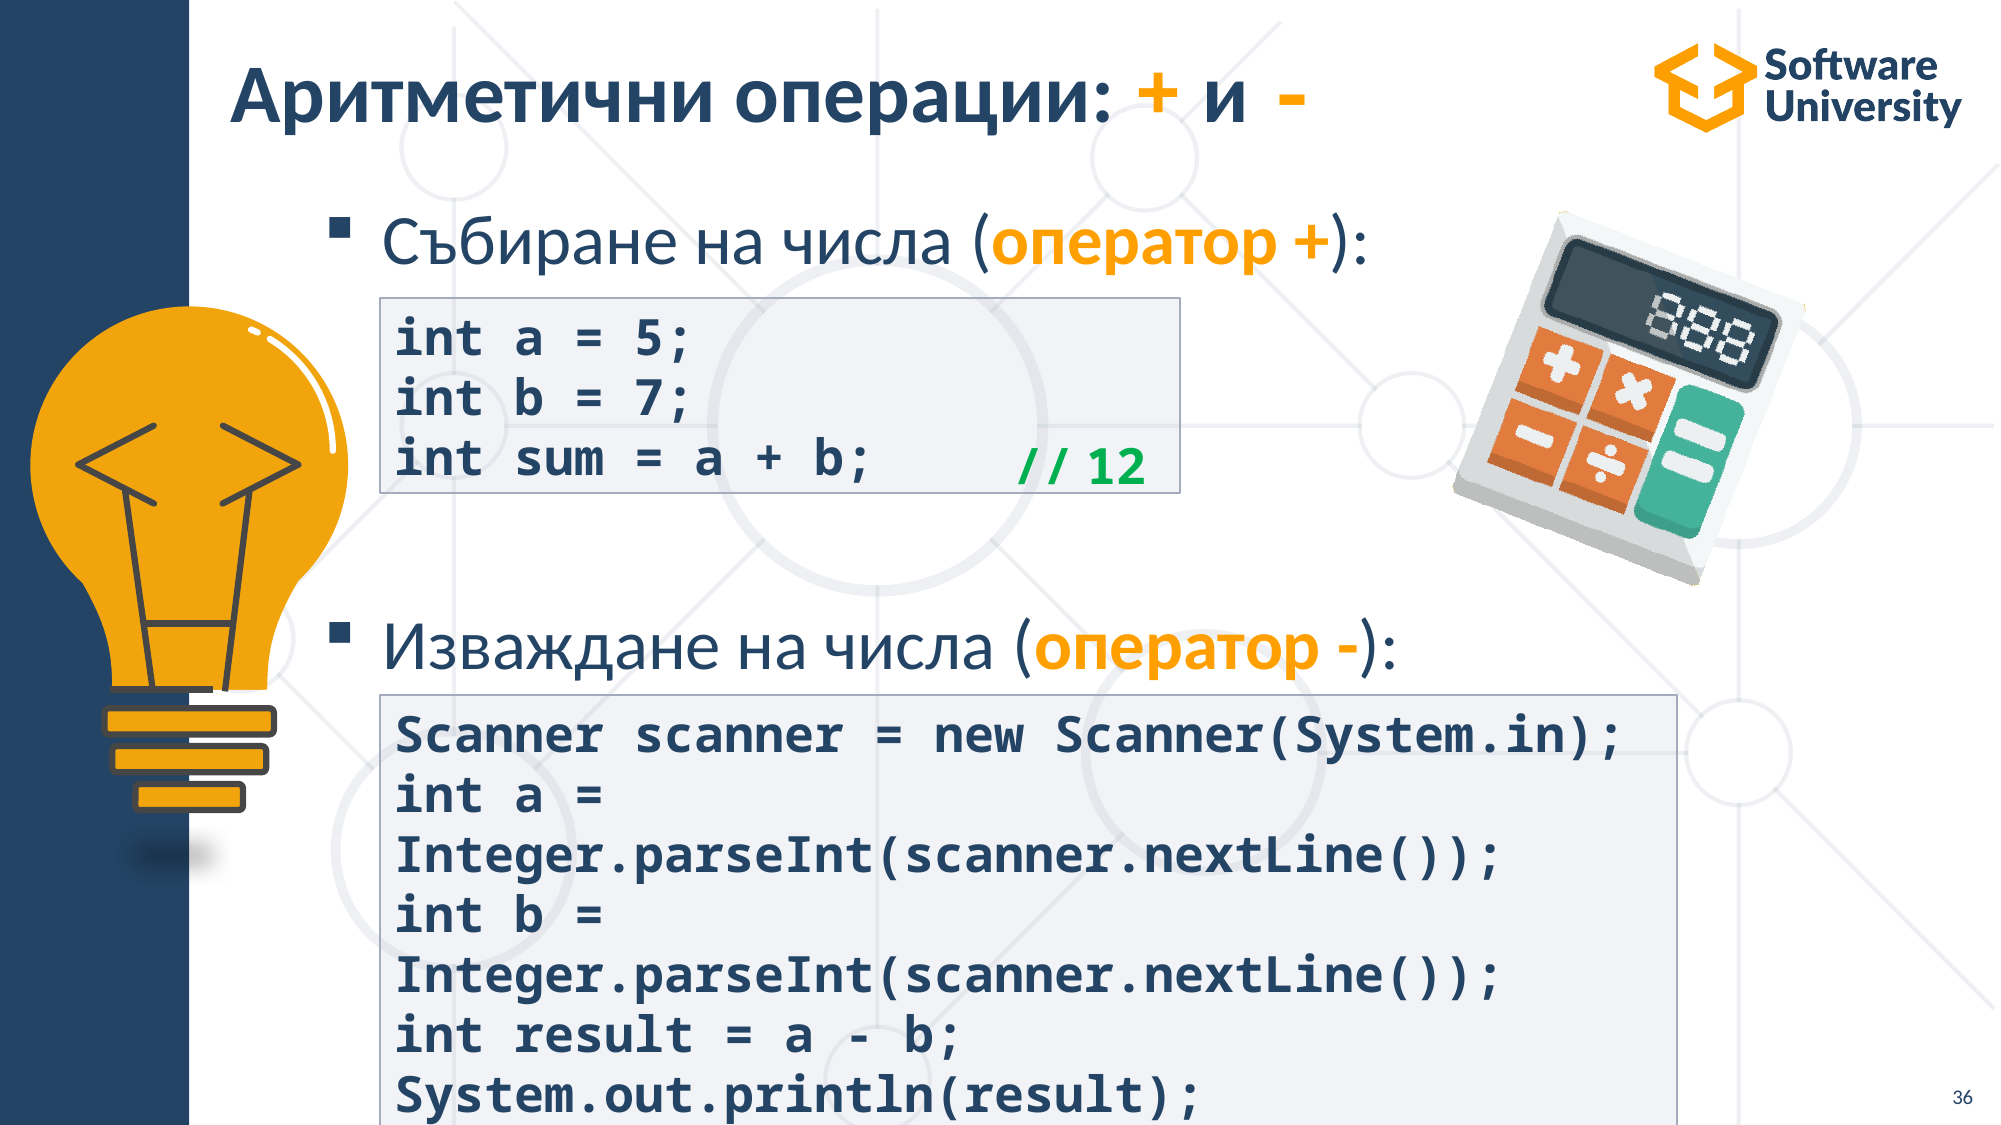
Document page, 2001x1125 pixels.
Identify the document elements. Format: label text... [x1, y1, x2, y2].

text_box Scanner scanner = new Scanner(System.in); int a = Integer.parseInt(scanner.nextLine()); int b = Integer.parseInt(scanner.nextLine()); int result = a - b; System.out.println(result); [379, 695, 1678, 1125]
text_box 36 [1927, 1067, 1989, 1117]
text_box // 12 [998, 418, 1194, 504]
text_box int a = 5; int b = 7; int sum = a + b; [379, 297, 1181, 493]
list Събиране на числа (оператор +): Изваждане на числа (оператор -): [306, 183, 1953, 1068]
title Аритметични операции: + и - [212, 16, 1628, 162]
picture [1309, 31, 1973, 718]
